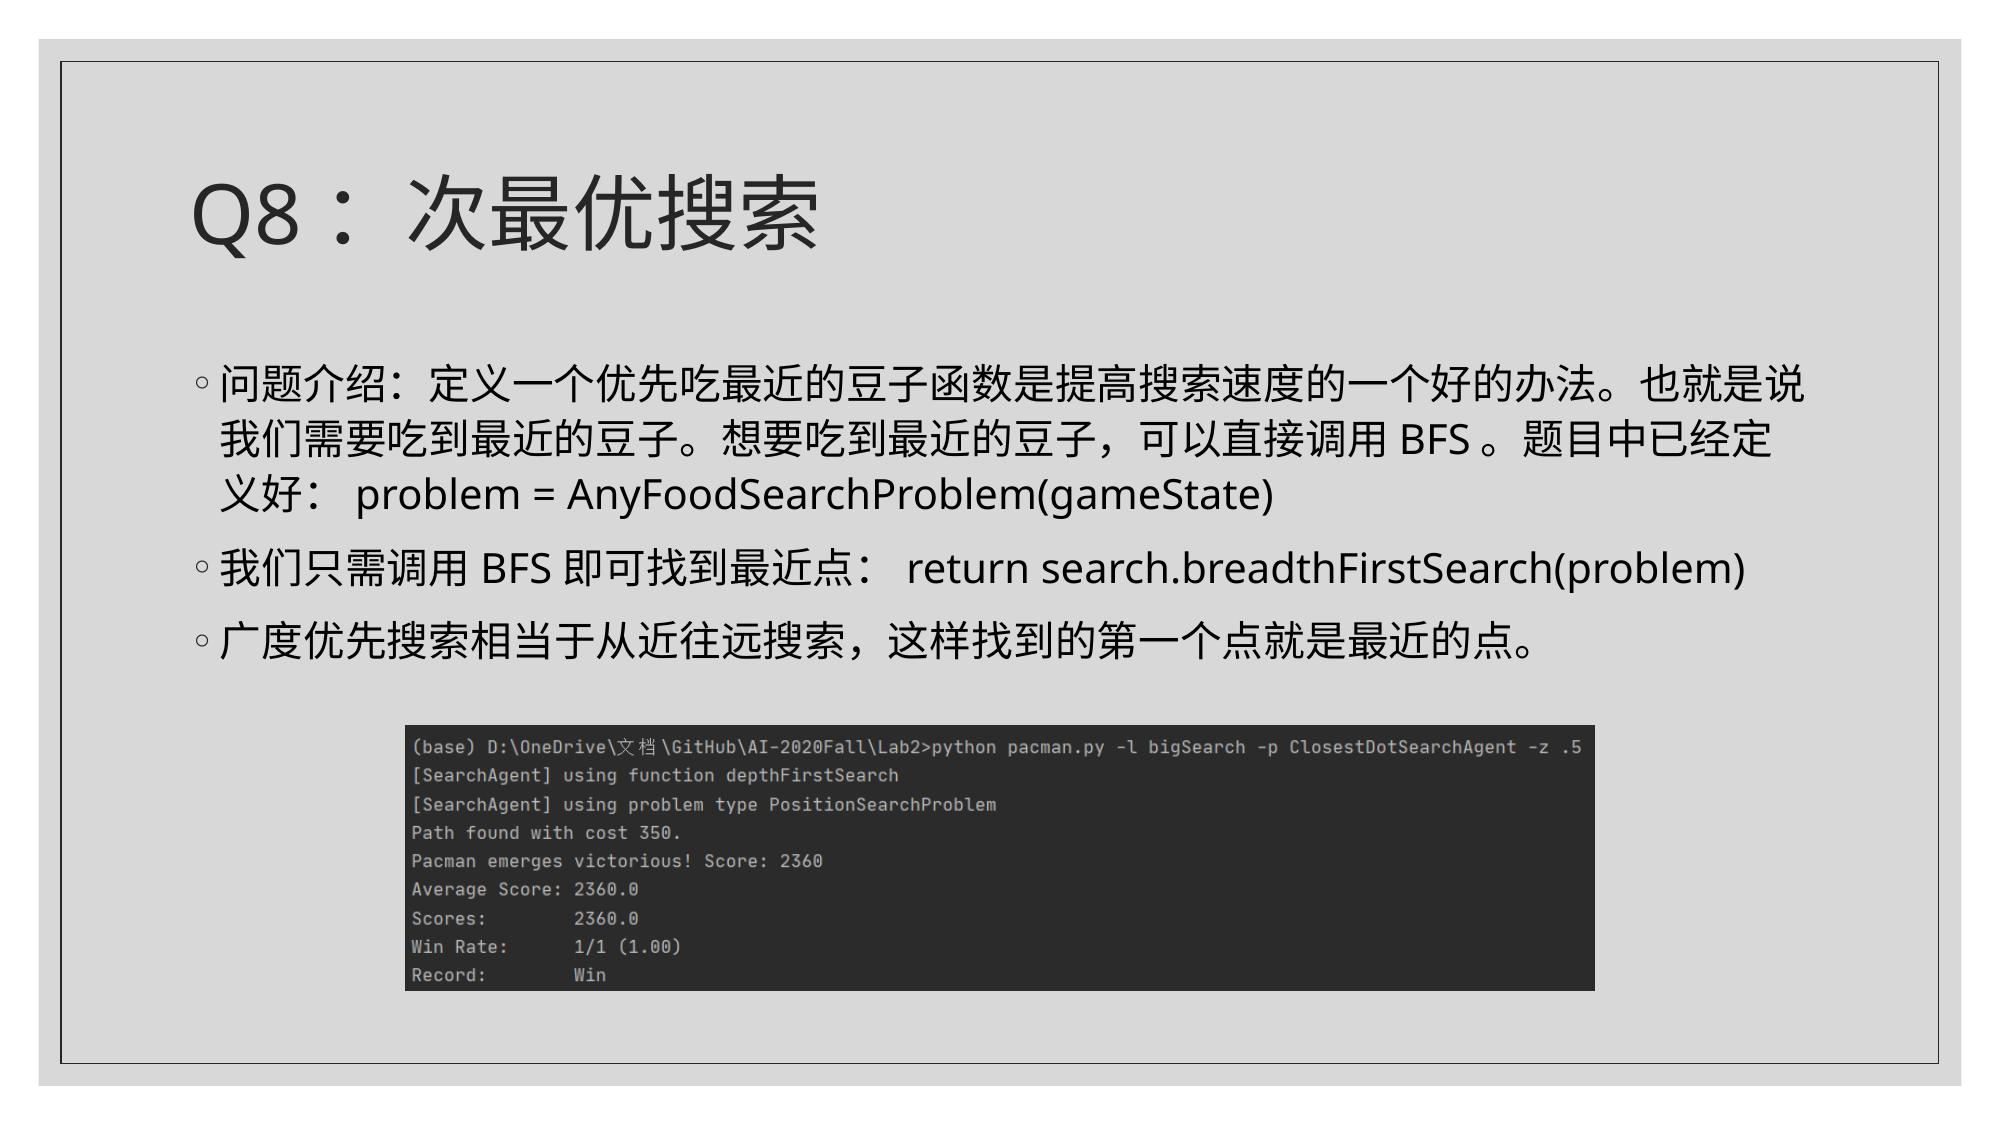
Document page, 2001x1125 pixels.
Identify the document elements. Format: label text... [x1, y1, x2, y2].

picture [405, 725, 1595, 992]
list 问题介绍：定义一个优先吃最近的豆子函数是提高搜索速度的一个好的办法。也就是说我们需要吃到最近的豆子。想要吃到最近的豆子，可以直接调用BFS。题目中已经定义好：problem = AnyFoodSearchProblem(gameState) 我们只需调用BFS即可找到最近点：return search.breadthFirstSearch(problem) 广度优先搜索相当于从近往远搜索，这样找到的第一个点就是最近的点。 [174, 345, 1825, 977]
title Q8：次最优搜索 [174, 105, 1825, 331]
